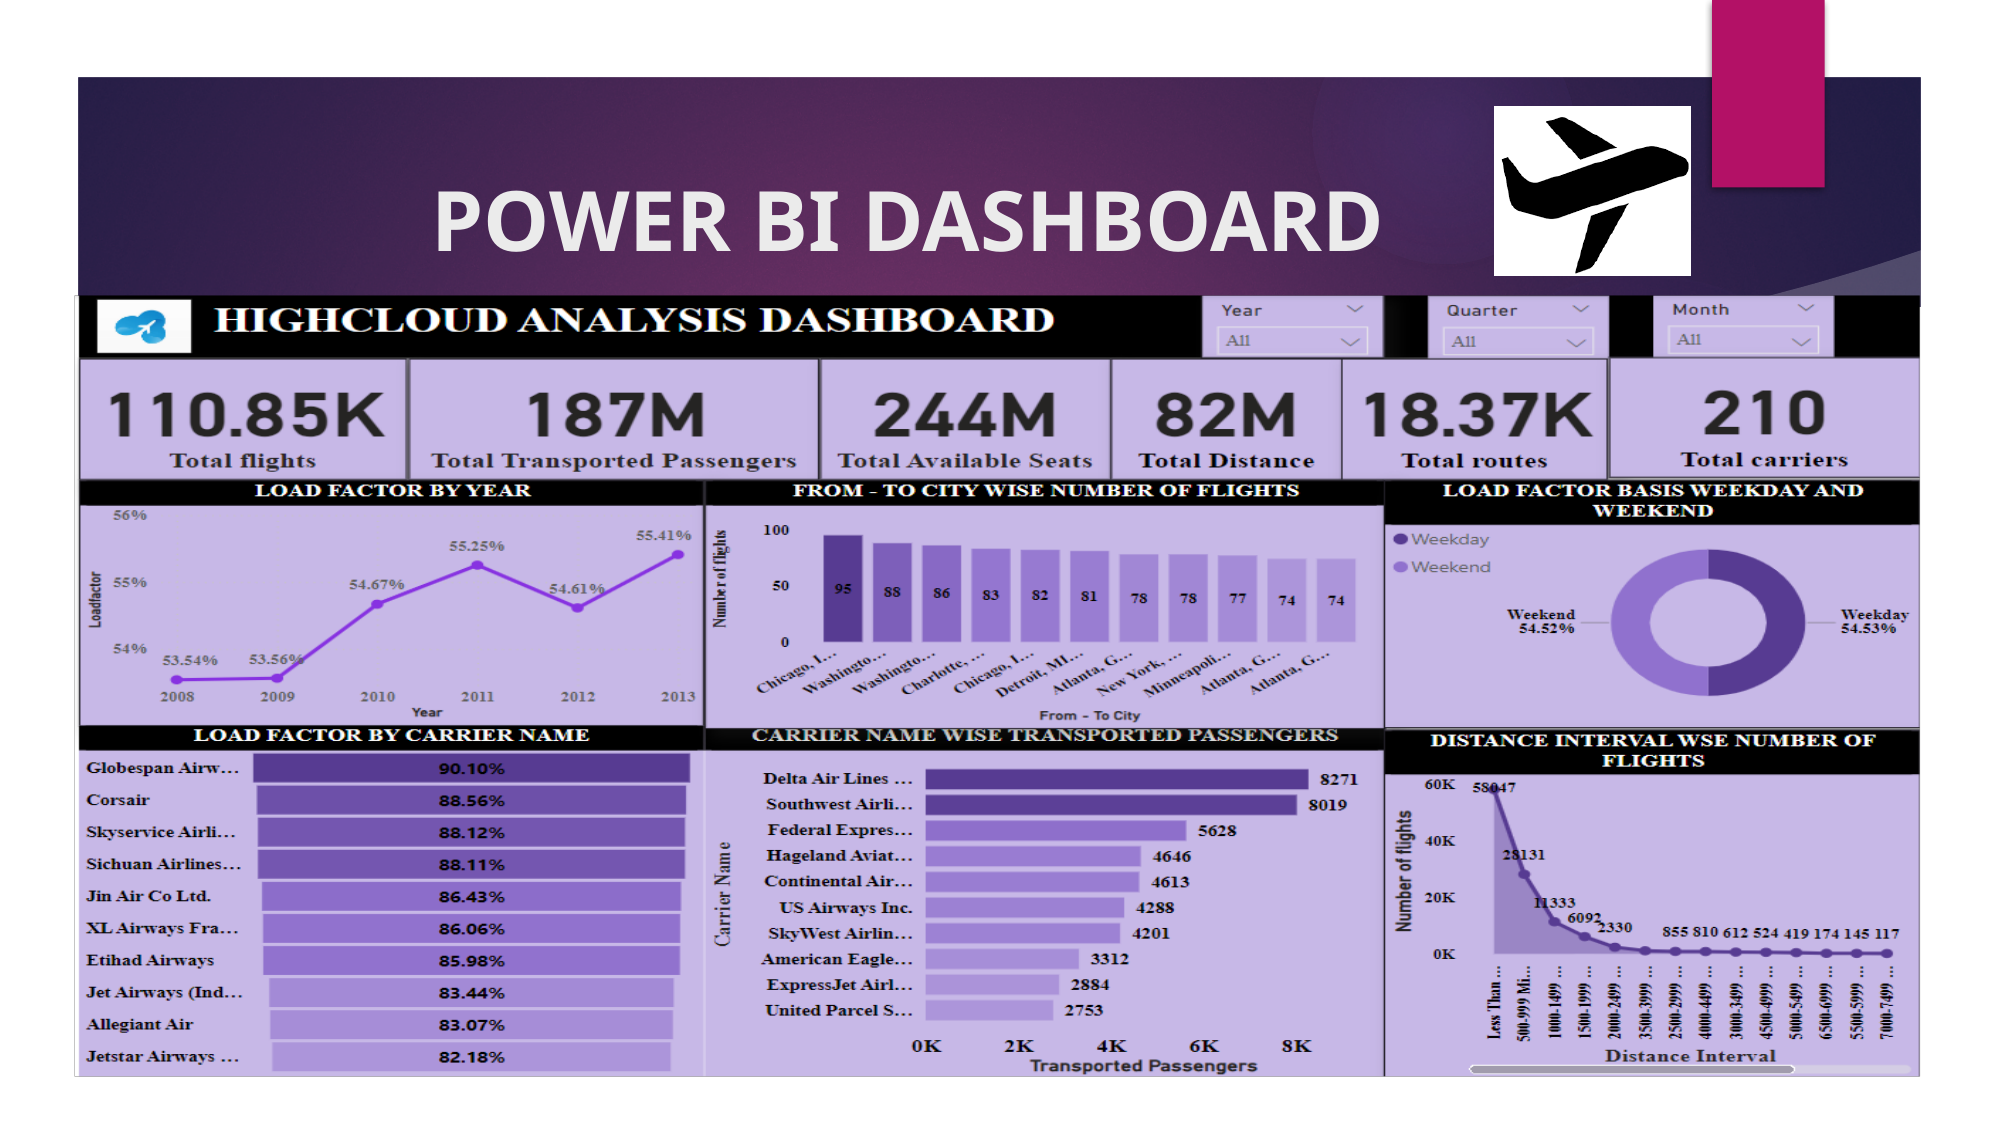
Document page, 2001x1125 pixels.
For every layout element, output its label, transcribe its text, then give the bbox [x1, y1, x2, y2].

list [64, 287, 1930, 1085]
picture [1494, 105, 1692, 276]
title POWER BI DASHBOARD [189, 159, 1488, 276]
